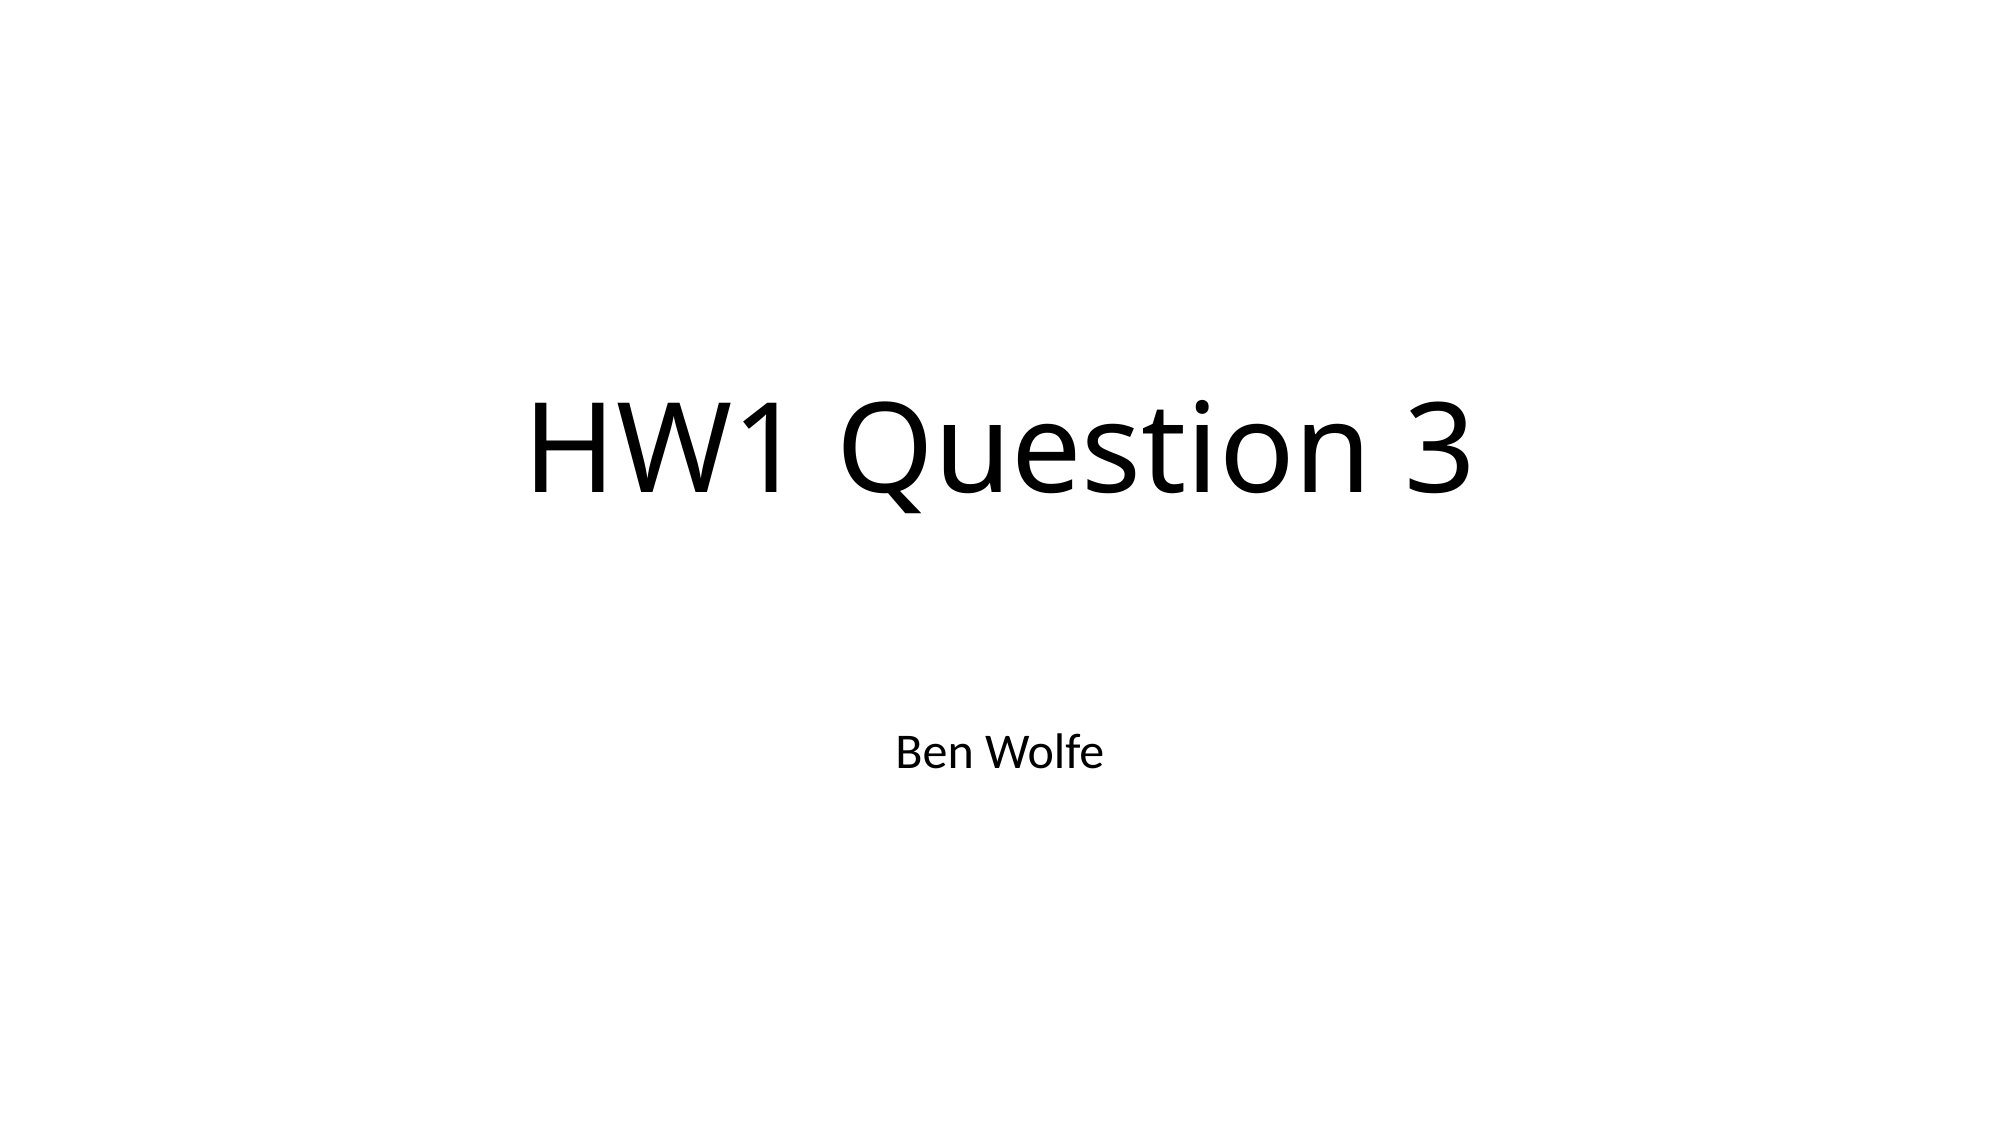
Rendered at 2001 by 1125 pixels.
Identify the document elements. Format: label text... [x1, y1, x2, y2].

subtitle Ben Wolfe [249, 717, 1750, 990]
title HW1 Question 3 [249, 135, 1750, 528]
